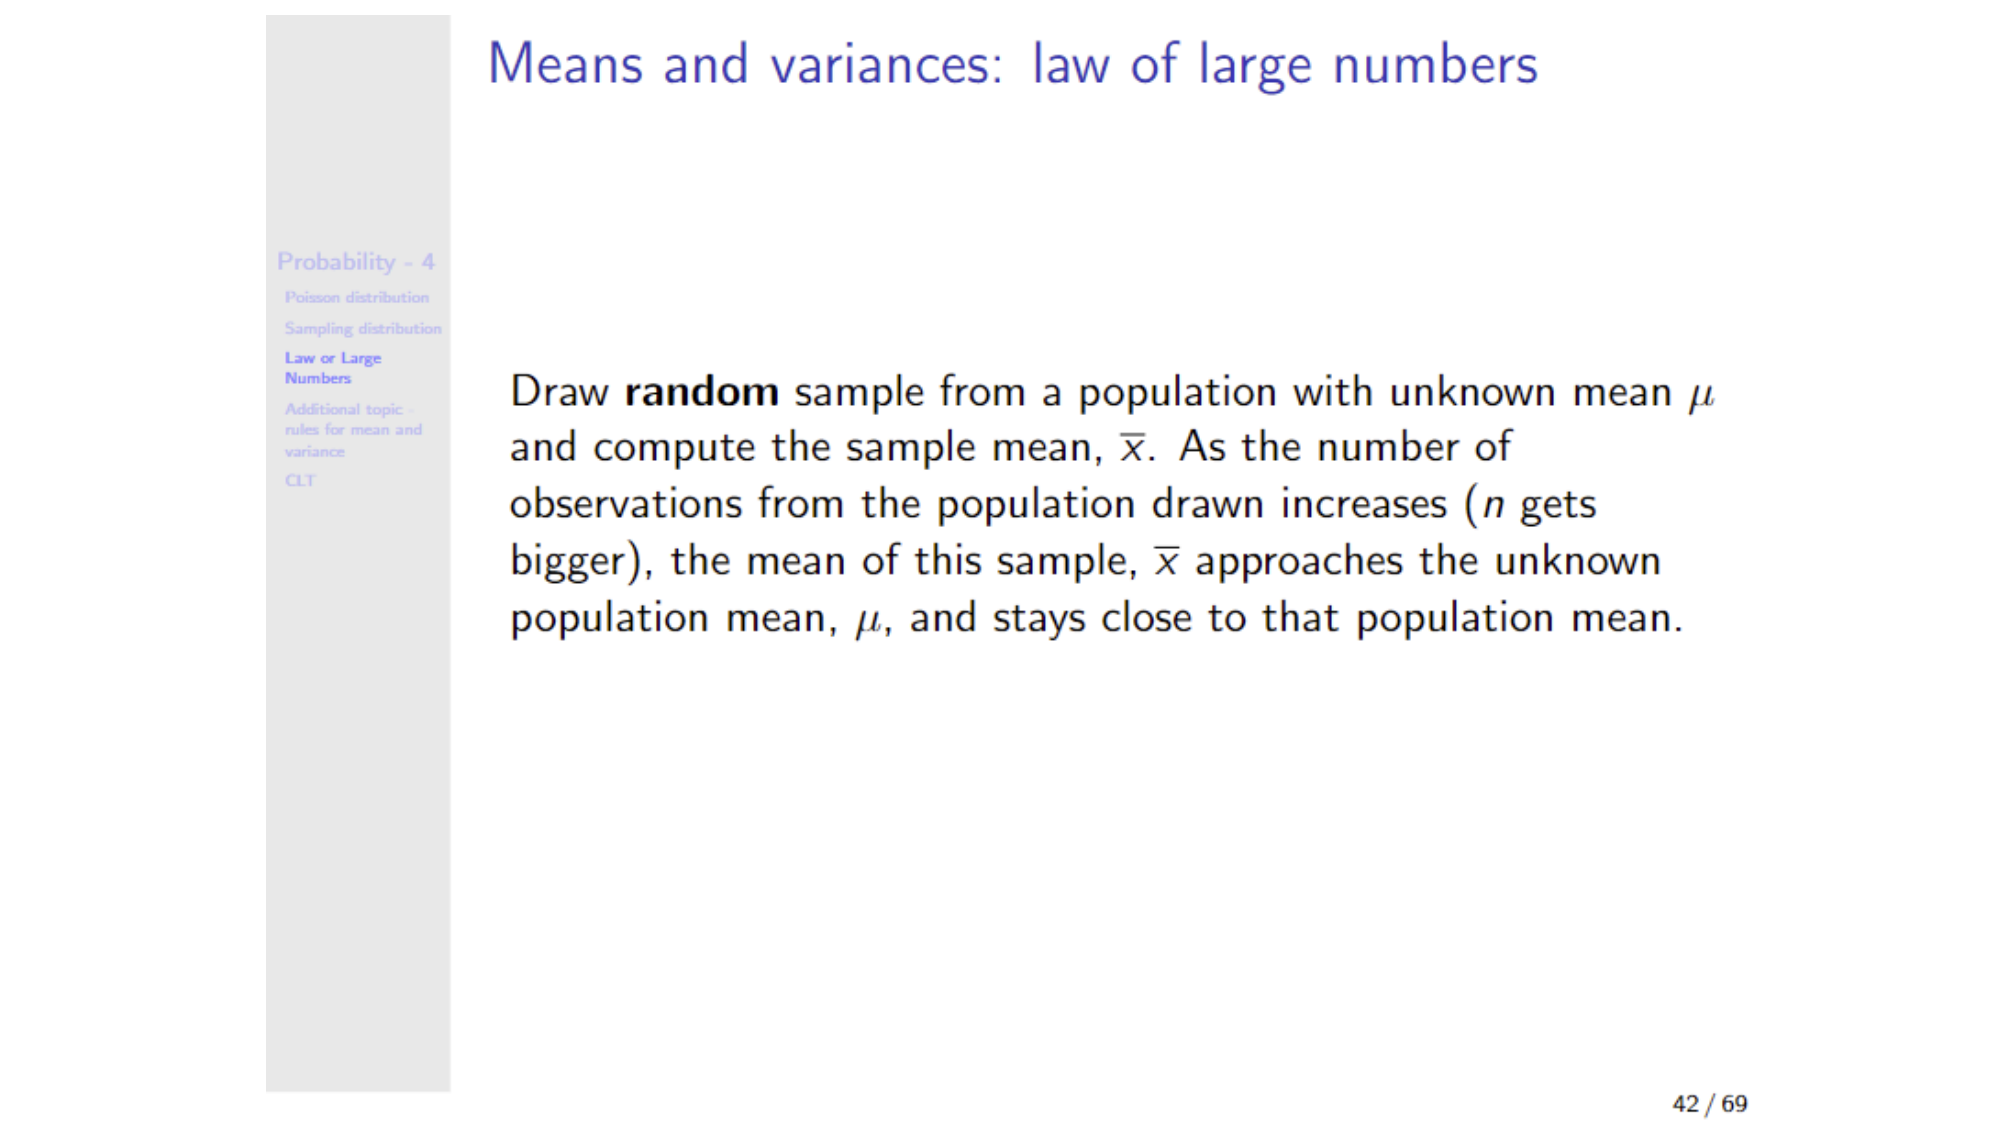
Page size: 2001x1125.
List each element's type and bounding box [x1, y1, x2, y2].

picture [266, 15, 1765, 1125]
